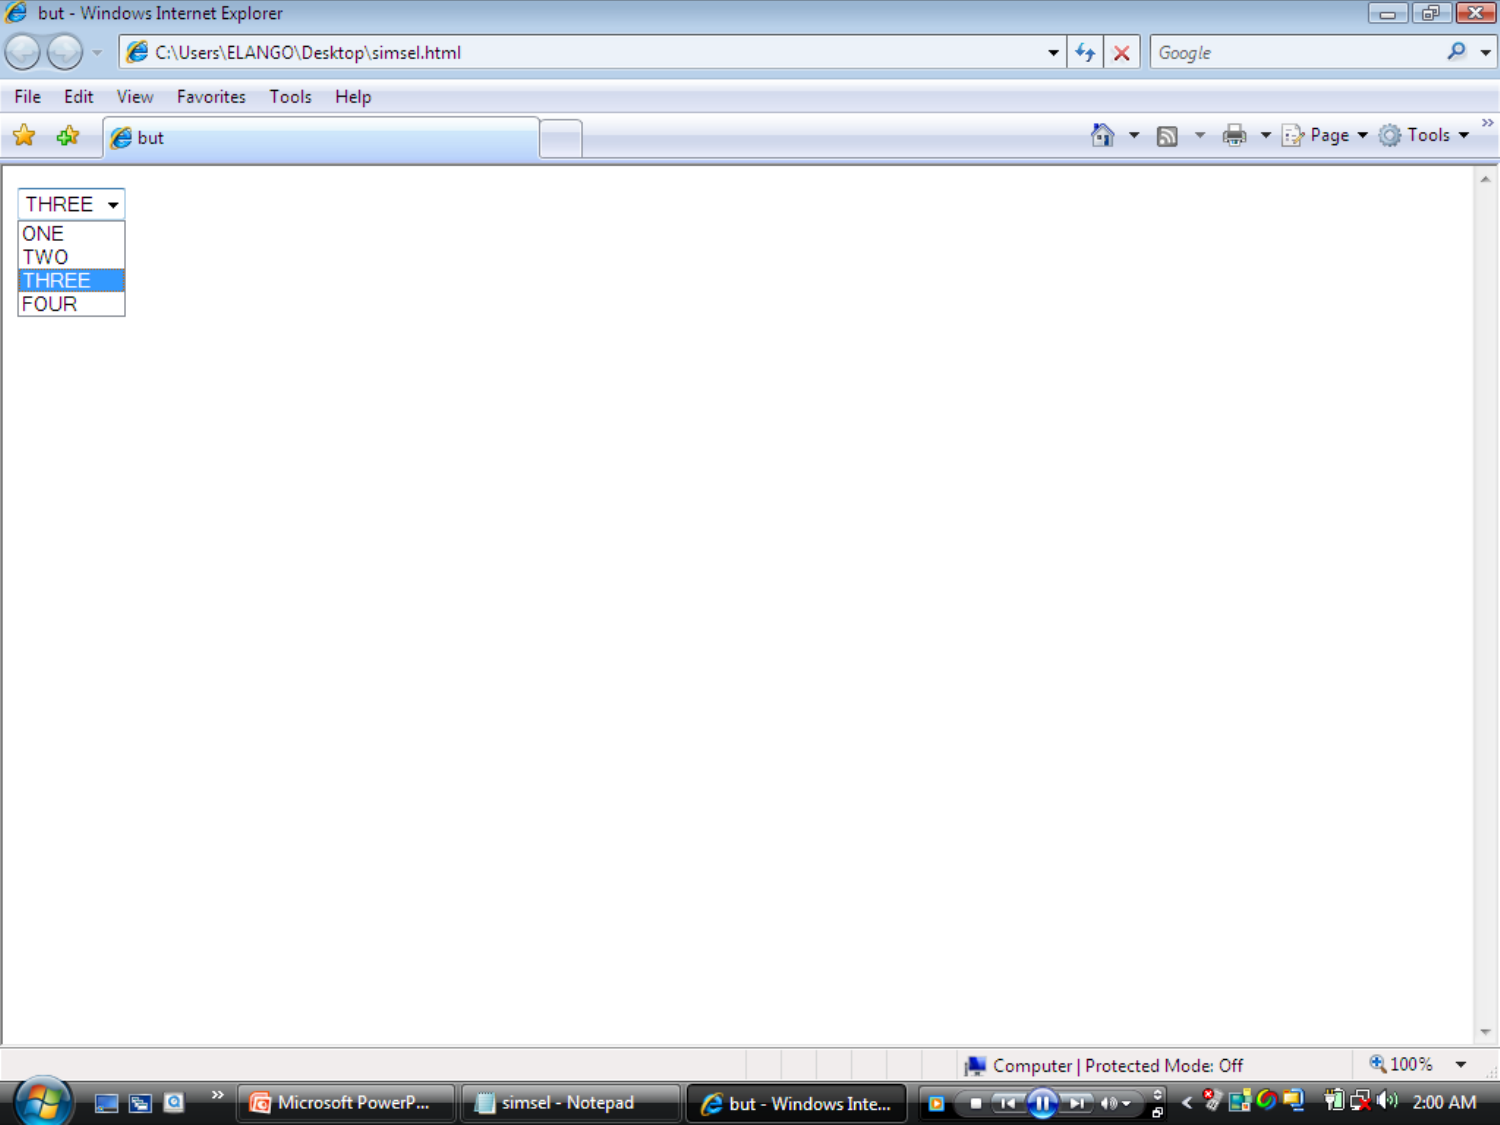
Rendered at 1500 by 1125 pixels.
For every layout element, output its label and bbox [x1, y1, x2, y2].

list [0, 0, 1500, 1125]
